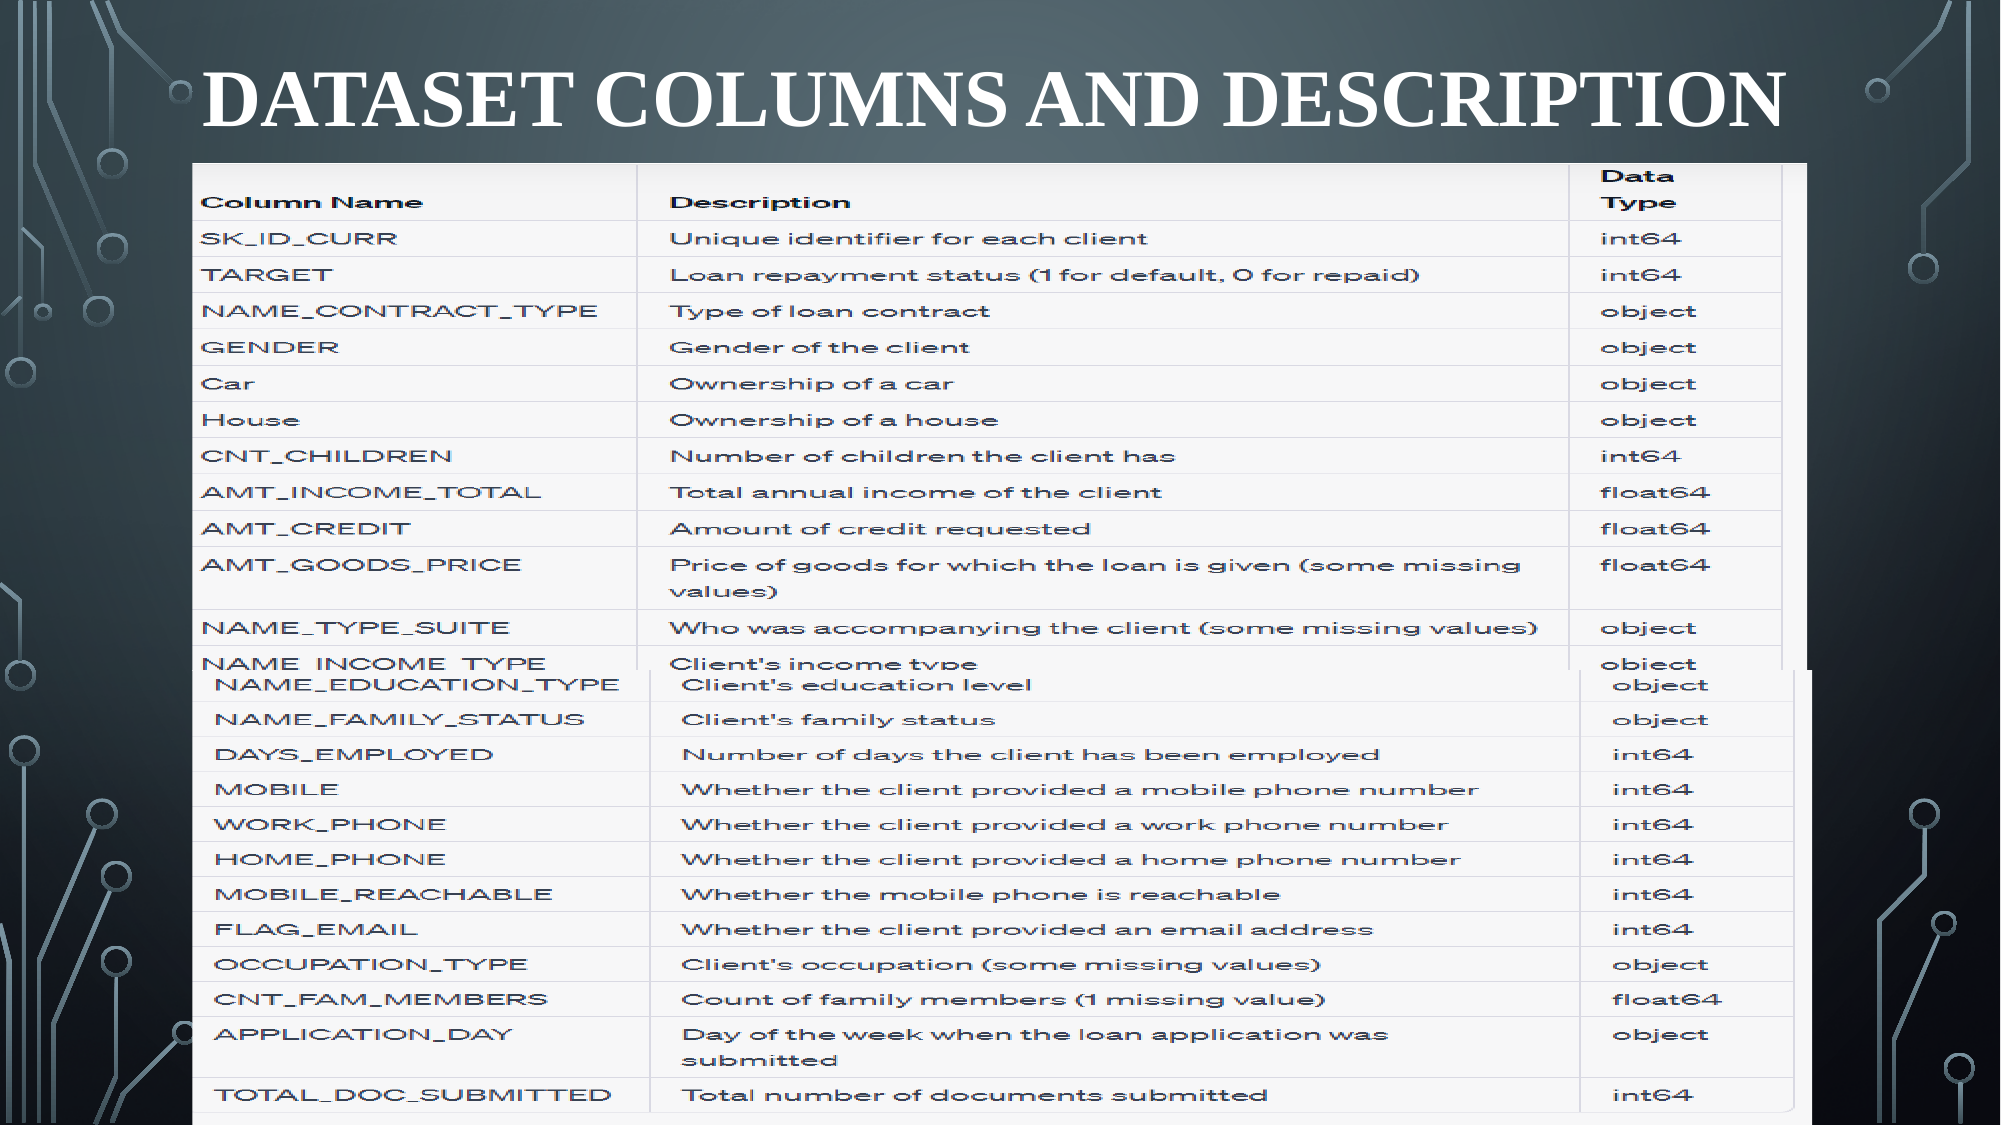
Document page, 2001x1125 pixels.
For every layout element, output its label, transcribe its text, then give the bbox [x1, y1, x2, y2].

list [192, 162, 1808, 670]
picture [192, 670, 1813, 1125]
title Dataset Columns and Description [187, 36, 1813, 164]
